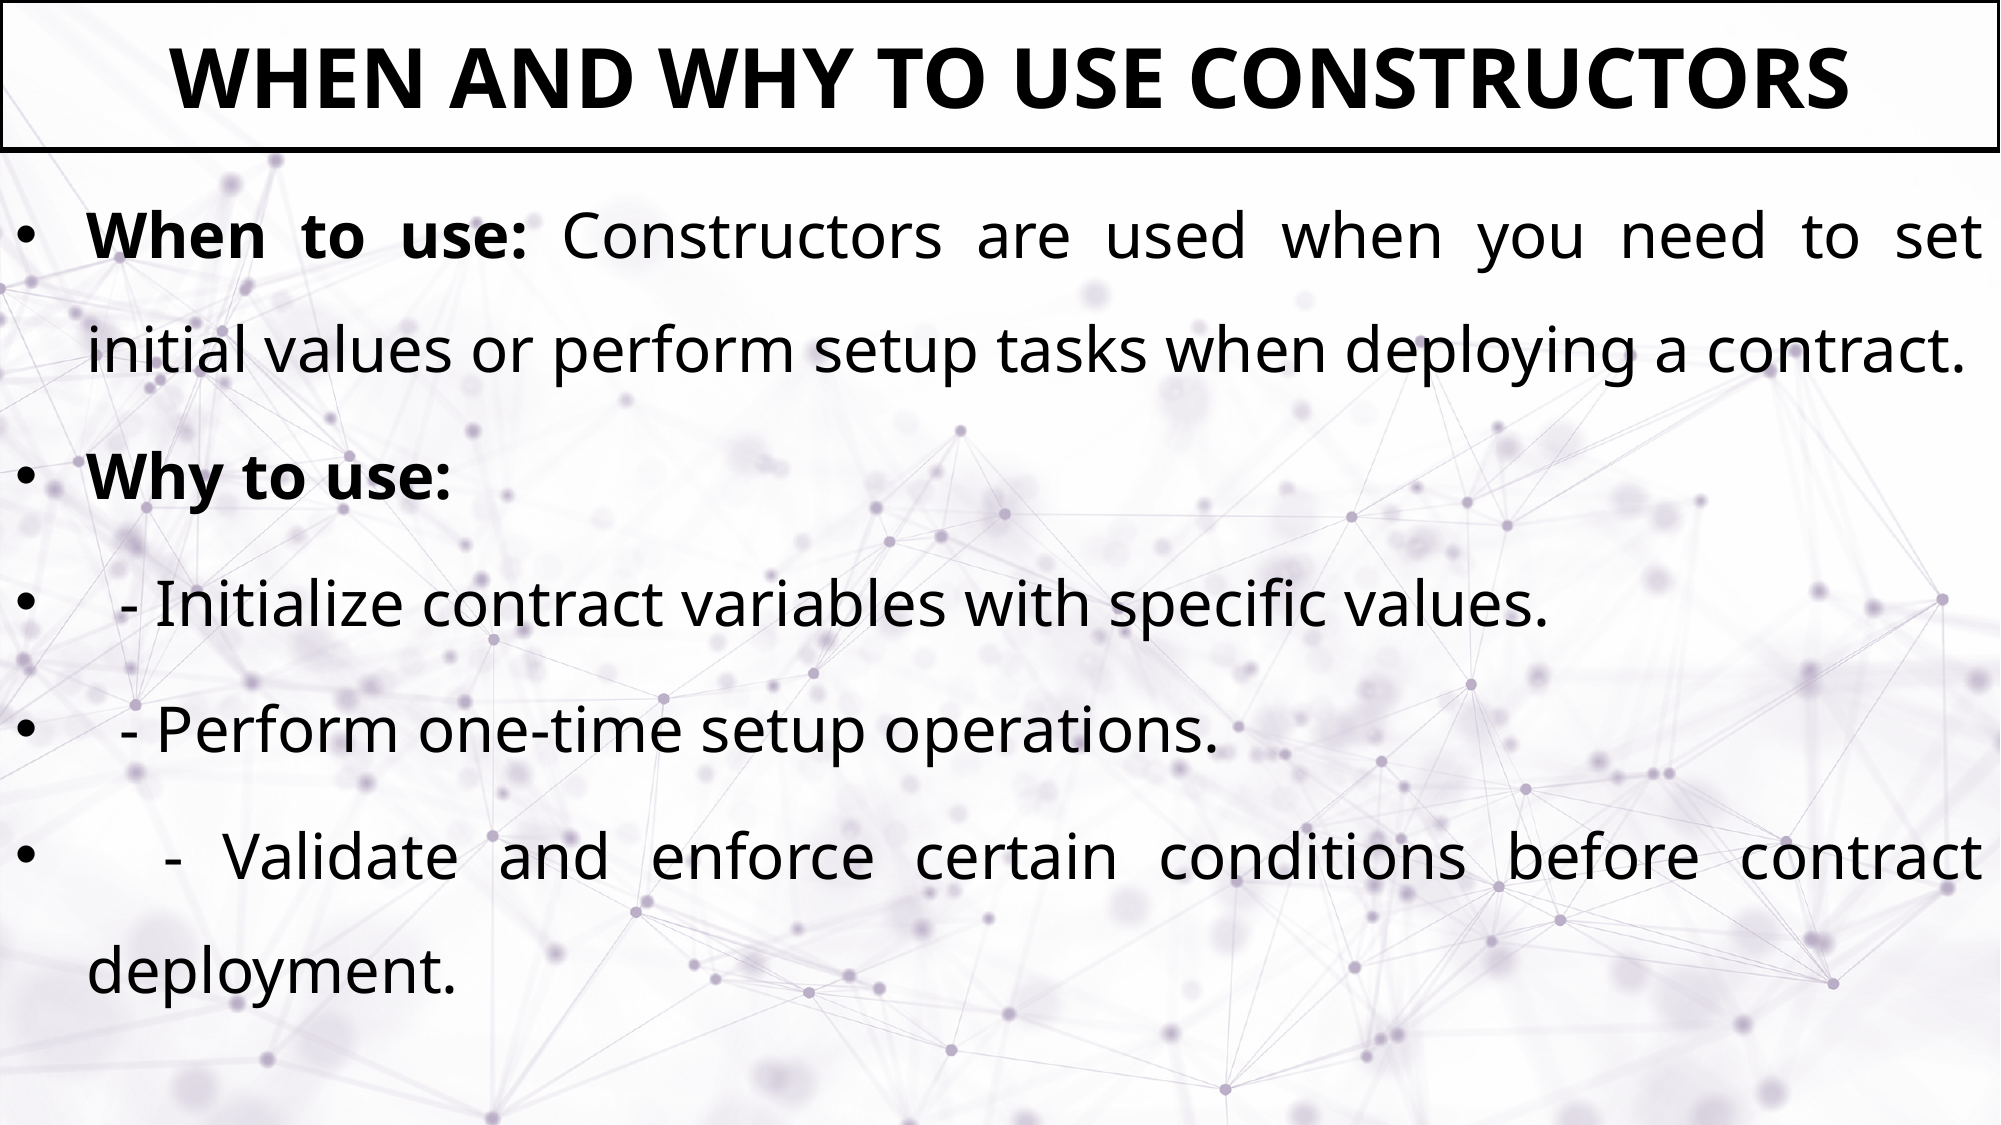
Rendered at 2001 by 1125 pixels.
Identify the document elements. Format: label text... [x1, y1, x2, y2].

list When to use: Constructors are used when you need to set initial values or perform setup tasks when deploying a contract. Why to use: - Initialize contract variables with specific values. - Perform one-time setup operations. - Validate and enforce certain conditions before contract deployment. [0, 150, 2000, 1125]
title WHEN AND WHY TO USE CONSTRUCTORS [0, 0, 2000, 150]
